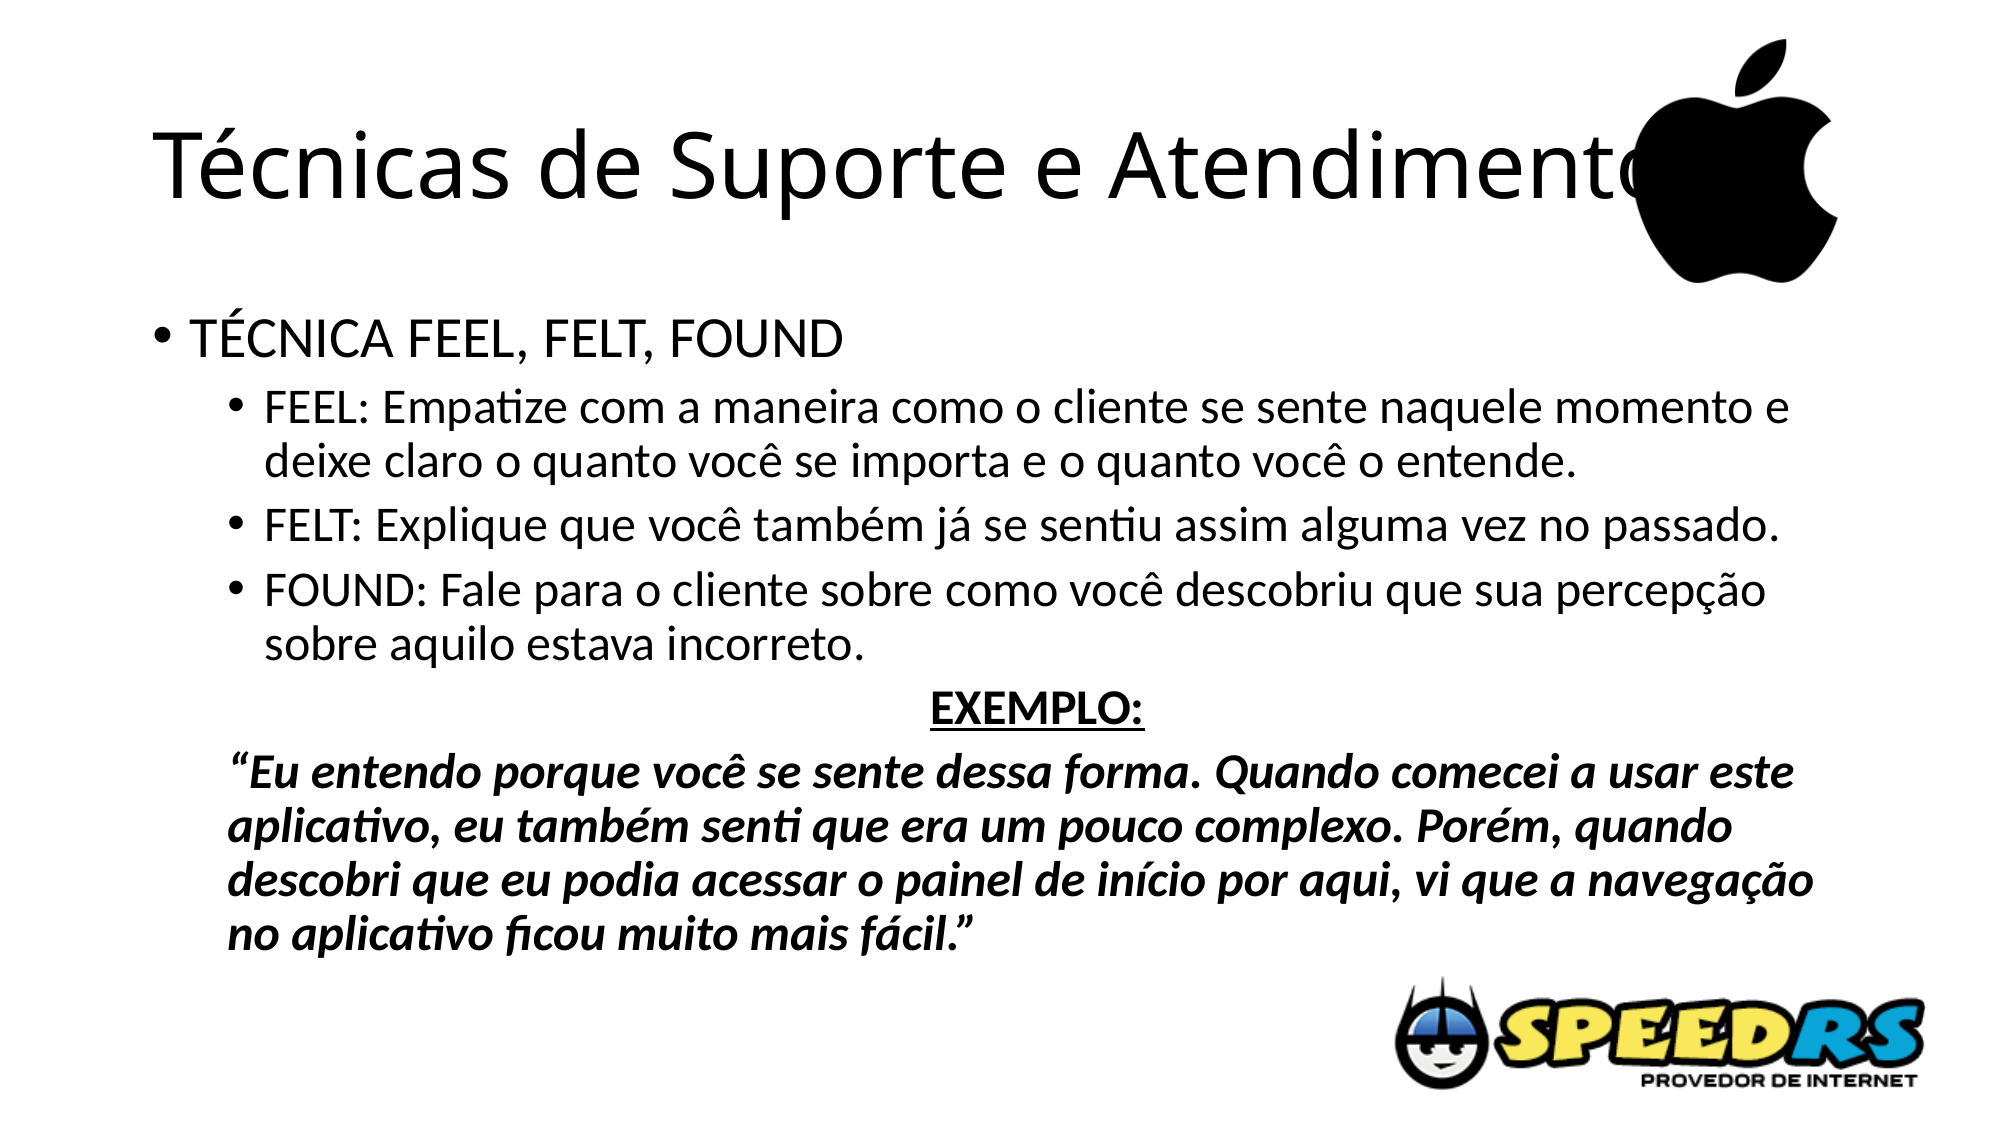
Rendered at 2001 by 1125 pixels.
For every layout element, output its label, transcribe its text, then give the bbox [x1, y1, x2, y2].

list TÉCNICA FEEL, FELT, FOUND FEEL: Empatize com a maneira como o cliente se sente naquele momento e deixe claro o quanto você se importa e o quanto você o entende. FELT: Explique que você também já se sentiu assim alguma vez no passado. FOUND: Fale para o cliente sobre como você descobriu que sua percepção sobre aquilo estava incorreto. EXEMPLO: “Eu entendo porque você se sente dessa forma. Quando comecei a usar este aplicativo, eu também senti que era um pouco complexo. Porém, quando descobri que eu podia acessar o painel de início por aqui, vi que a navegação no aplicativo ficou muito mais fácil.” [137, 299, 1863, 1014]
picture [1393, 976, 1928, 1095]
title Técnicas de Suporte e Atendimento [137, 59, 1607, 278]
picture [1607, 33, 1863, 289]
